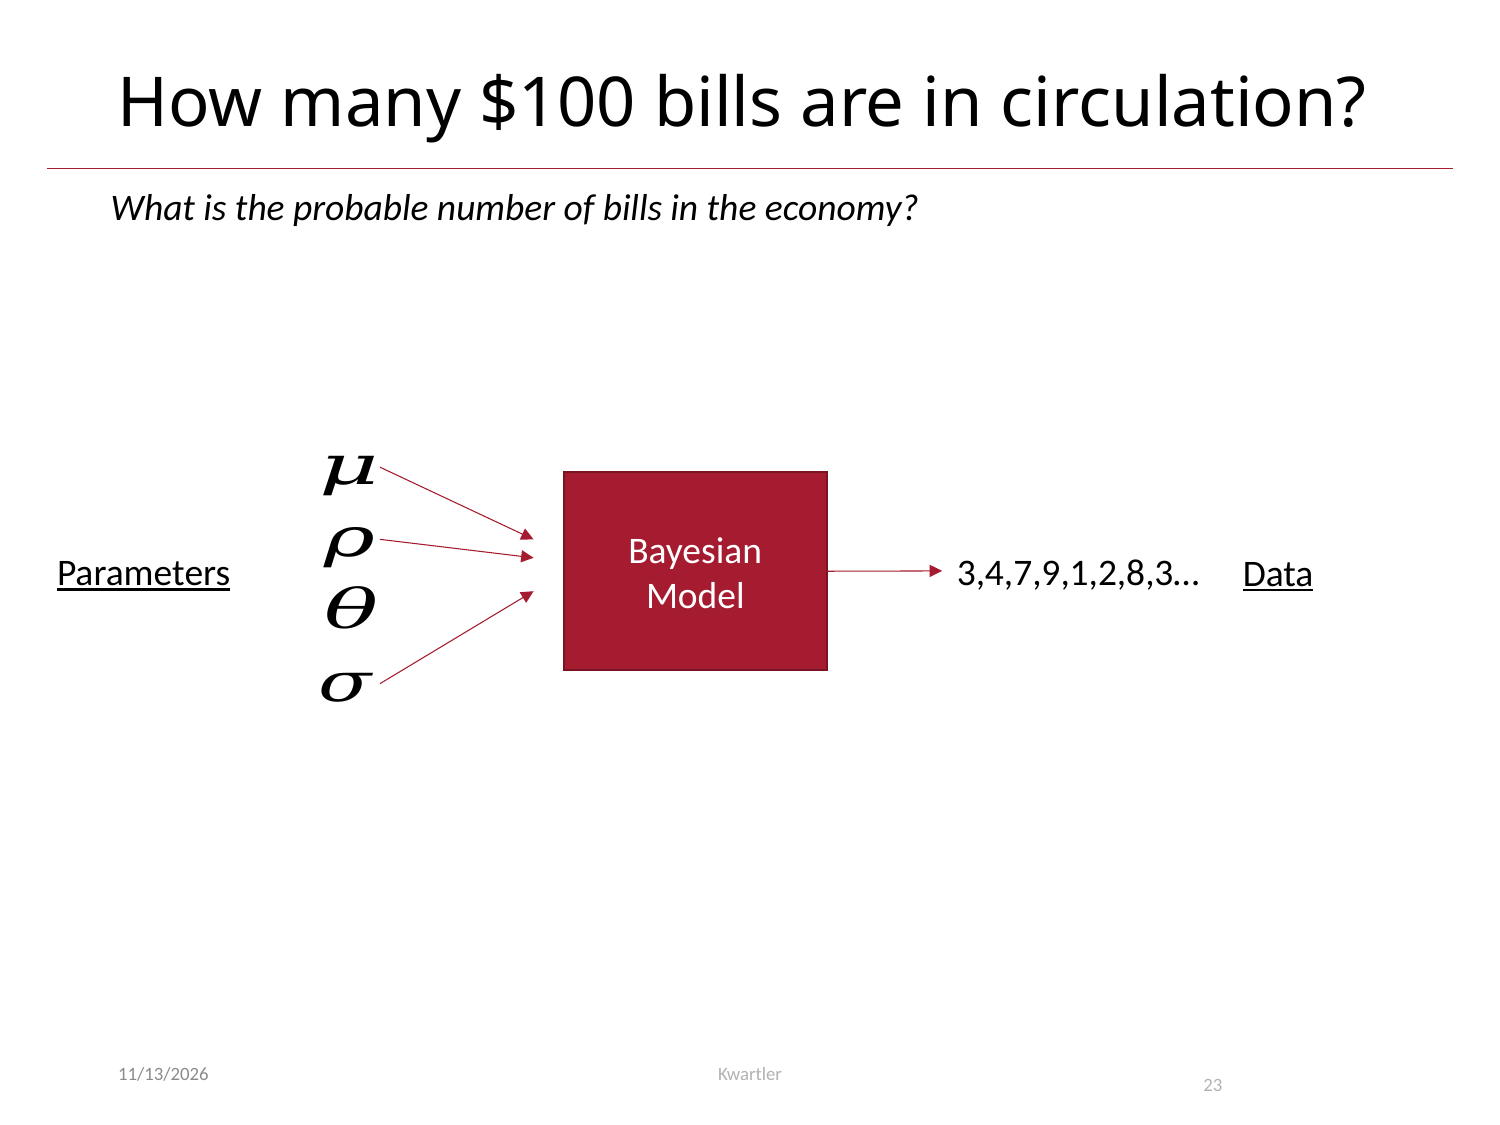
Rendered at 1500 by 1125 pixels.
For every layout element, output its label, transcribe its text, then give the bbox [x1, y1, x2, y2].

text_box What is the probable number of bills in the economy? [95, 175, 935, 236]
slide_number 23 [1188, 1042, 1330, 1103]
text_box Parameters [42, 541, 246, 601]
text_box Bayesian Model [563, 471, 828, 671]
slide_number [103, 1042, 441, 1103]
text_box Data [1228, 541, 1329, 602]
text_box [379, 539, 534, 558]
title How many $100 bills are in circulation? [103, 59, 1397, 157]
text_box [379, 591, 534, 684]
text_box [317, 436, 380, 714]
footer Kwartler [496, 1042, 1004, 1103]
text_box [379, 467, 534, 539]
text_box 3,4,7,9,1,2,8,3… [942, 541, 1215, 601]
